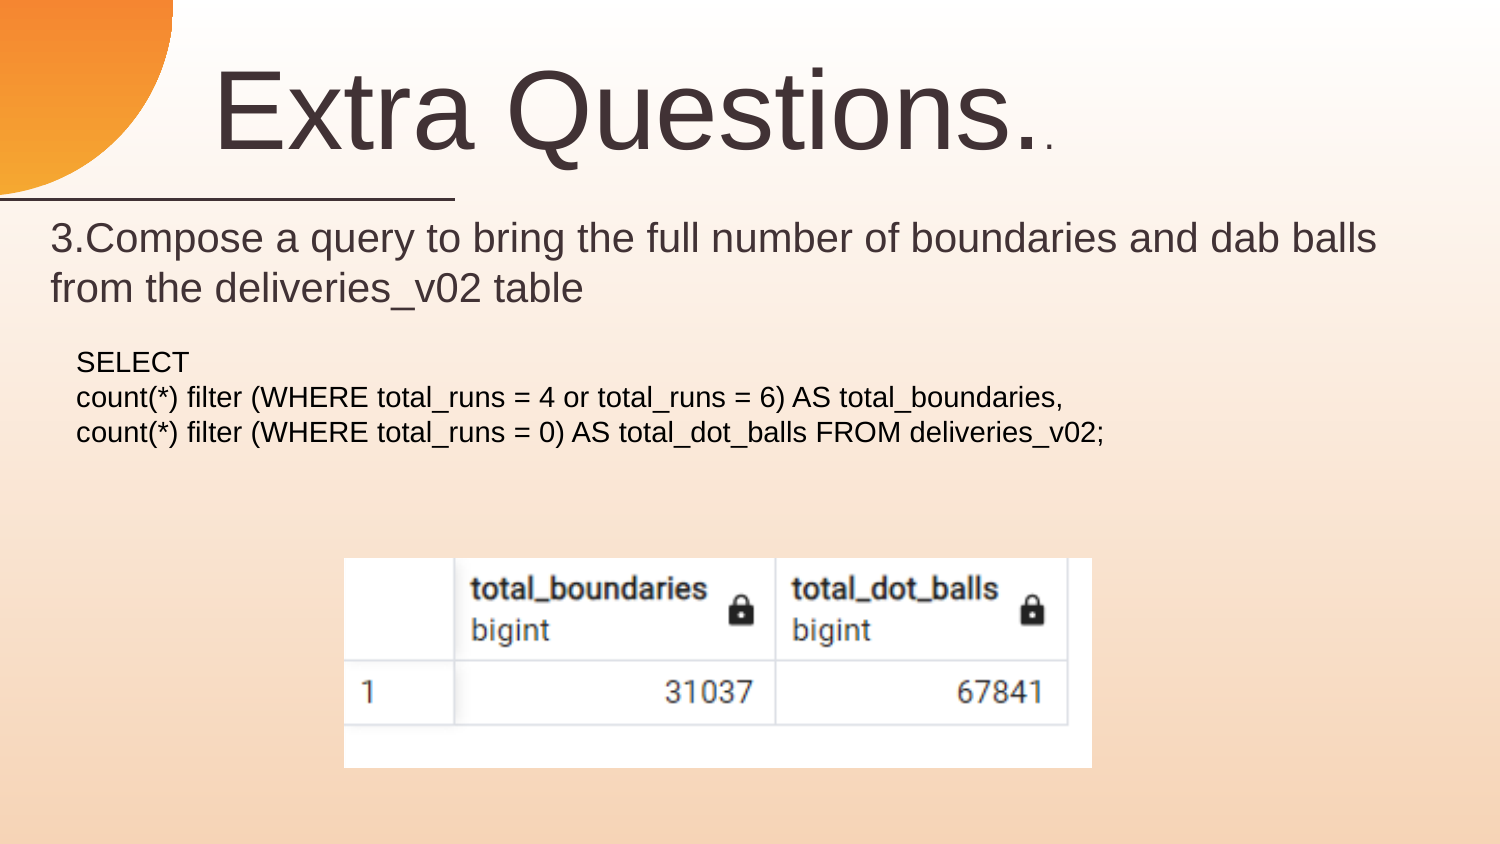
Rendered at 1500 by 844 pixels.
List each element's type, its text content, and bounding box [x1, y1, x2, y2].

subtitle Extra Questions.. [172, 21, 1374, 175]
picture [343, 558, 1092, 769]
text_box SELECT count(*) filter (WHERE total_runs = 4 or total_runs = 6) AS total_boundaries, count(*) filter (WHERE total_runs = 0) AS total_dot_balls FROM deliveries_v02; [61, 336, 1234, 456]
text_box 3.Compose a query to bring the full number of boundaries and dab balls from the deliveries_v02 table [35, 215, 1485, 306]
